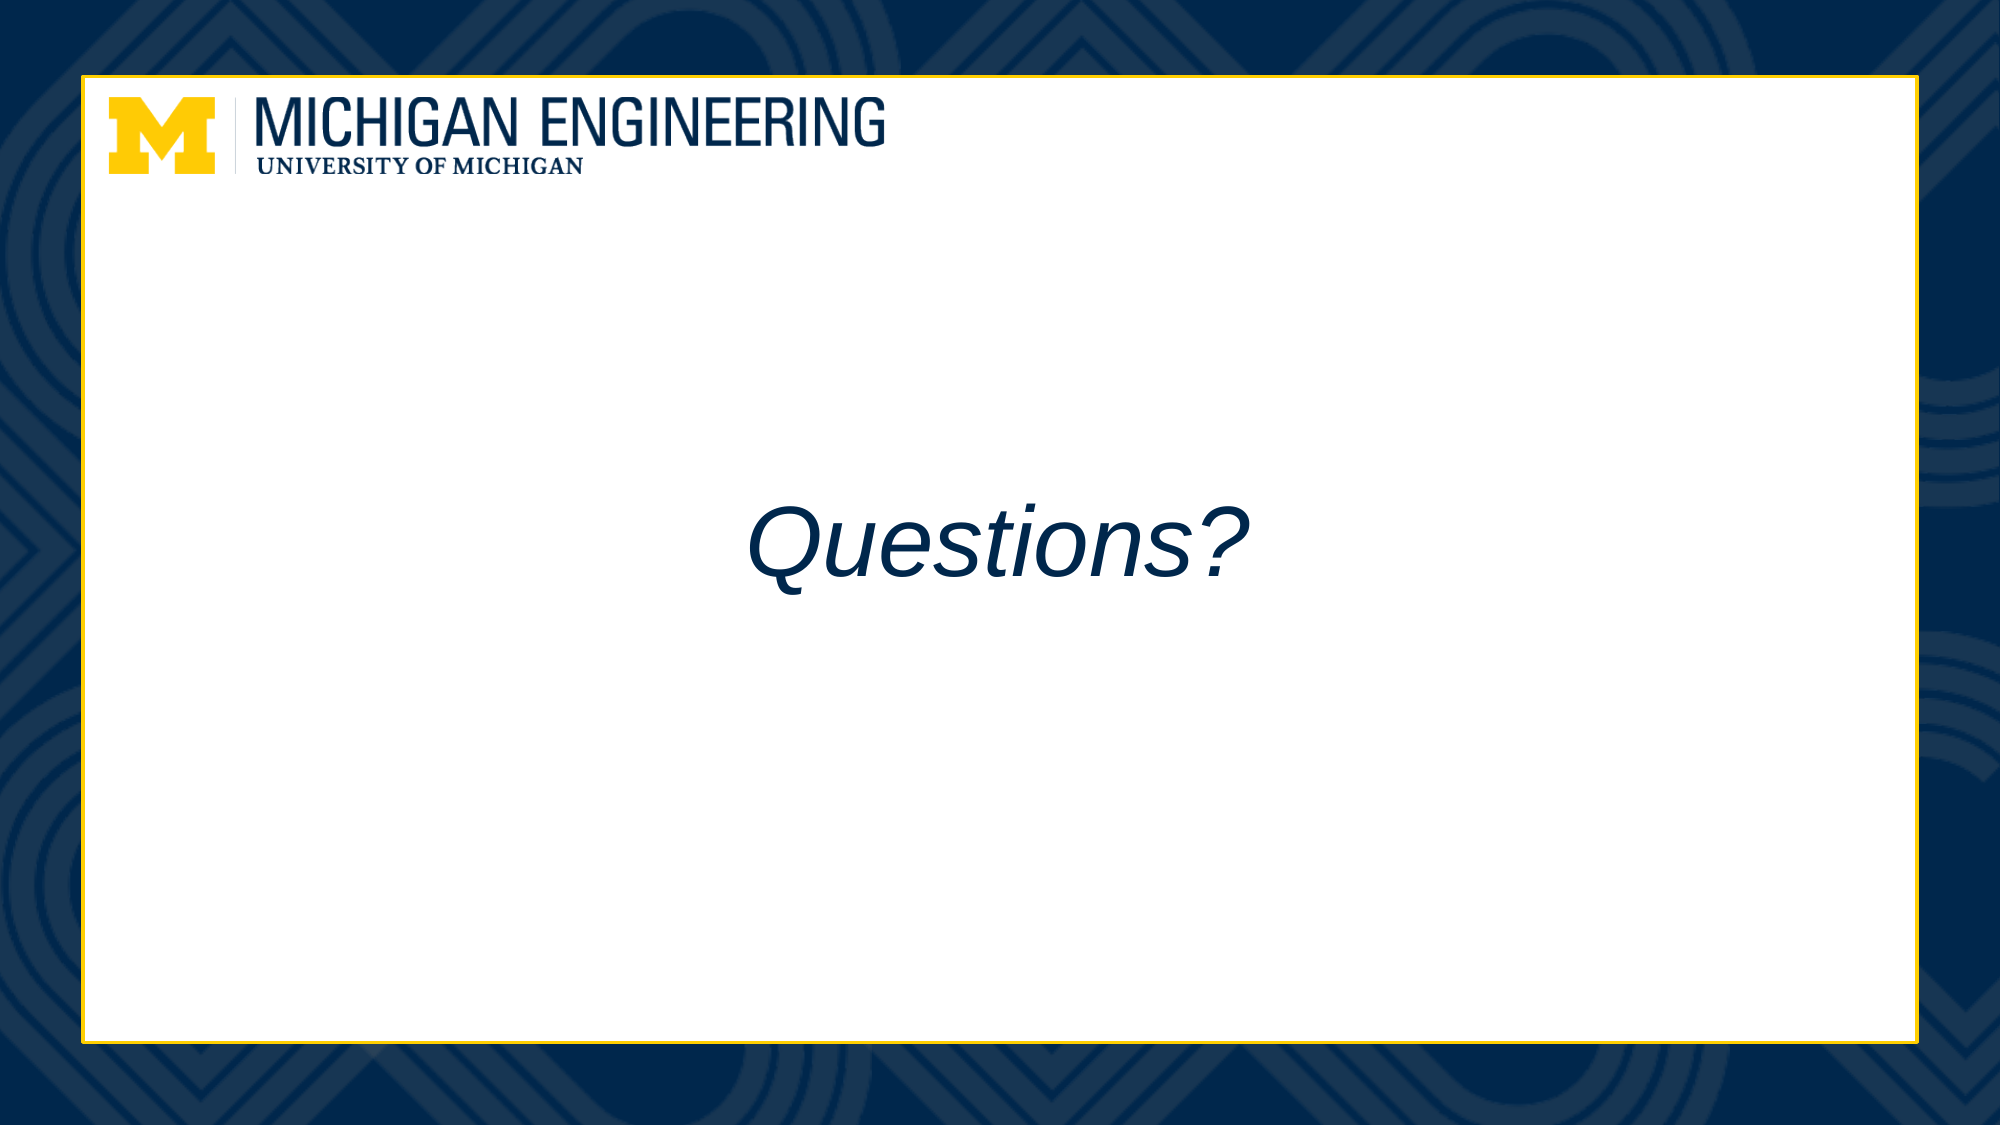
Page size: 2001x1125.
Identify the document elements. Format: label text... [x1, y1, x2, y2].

picture [0, 293, 1171, 1125]
title Questions? [80, 162, 1916, 612]
picture [1202, 0, 1999, 509]
picture [108, 97, 885, 162]
picture [0, 0, 1201, 292]
picture [1172, 630, 2000, 1125]
